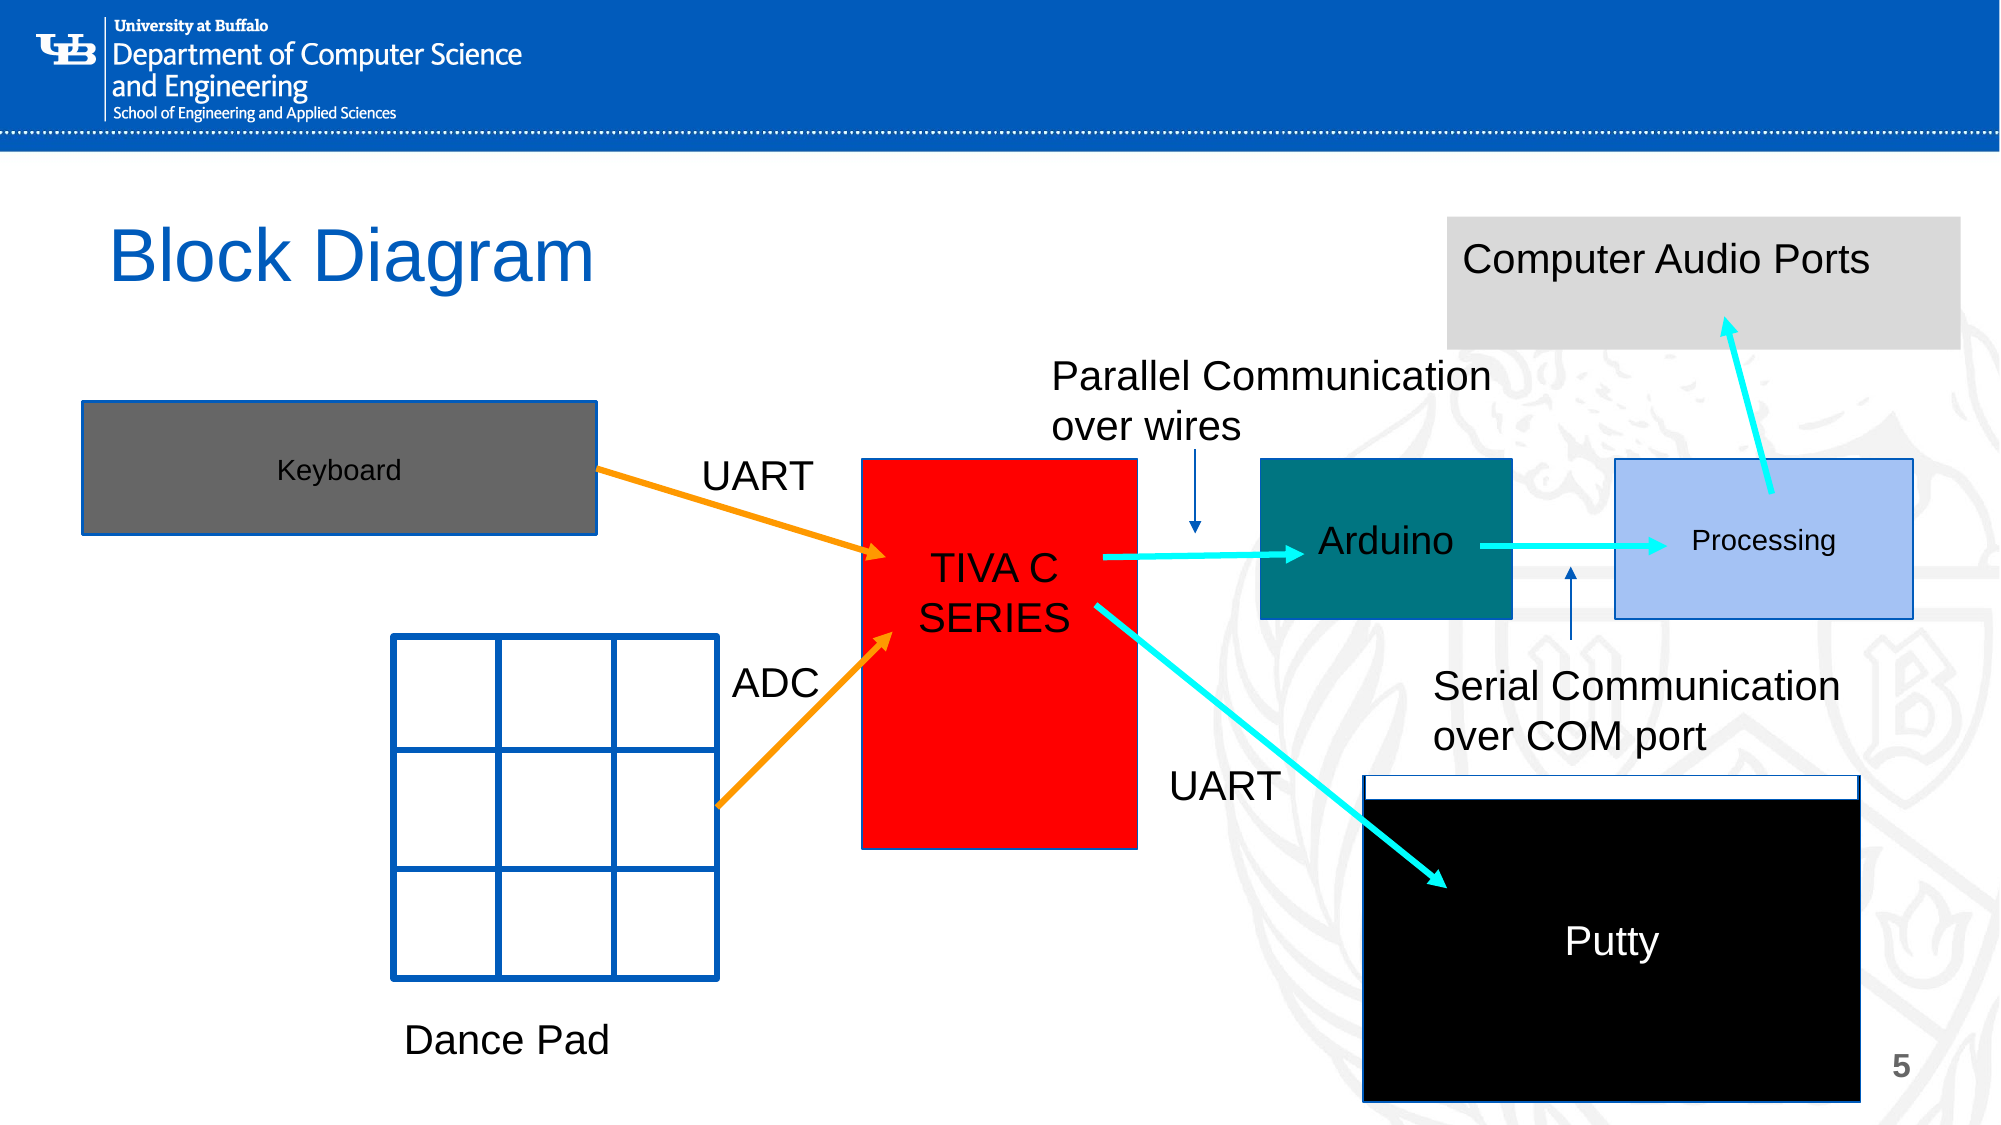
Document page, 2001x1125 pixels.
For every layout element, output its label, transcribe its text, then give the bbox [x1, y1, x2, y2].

text_box Putty [1363, 775, 1861, 1103]
text_box [618, 759, 717, 866]
text_box [1451, 775, 1859, 800]
text_box [862, 565, 1138, 849]
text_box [1724, 316, 1773, 495]
text_box Dance Pad [388, 997, 717, 1062]
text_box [1095, 604, 1448, 889]
text_box Arduino [1260, 458, 1513, 619]
text_box [393, 636, 495, 747]
text_box [502, 636, 711, 747]
title Block Diagram [93, 216, 1447, 335]
text_box Keyboard [82, 401, 597, 535]
text_box [502, 759, 609, 866]
text_box Parallel Communication over wires [1036, 334, 1517, 398]
text_box [502, 878, 609, 979]
picture [0, 0, 2000, 1125]
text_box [716, 631, 893, 808]
text_box Processing [1615, 458, 1913, 619]
text_box Computer Audio Ports [1447, 216, 1961, 350]
text_box [618, 876, 717, 979]
text_box Serial Communication over COM port [1451, 644, 1898, 721]
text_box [1102, 553, 1305, 558]
text_box [393, 757, 494, 866]
text_box TIVA C SERIES [885, 525, 1103, 589]
text_box UART [686, 433, 863, 466]
text_box [863, 458, 1138, 552]
text_box [393, 875, 494, 979]
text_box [596, 468, 887, 558]
